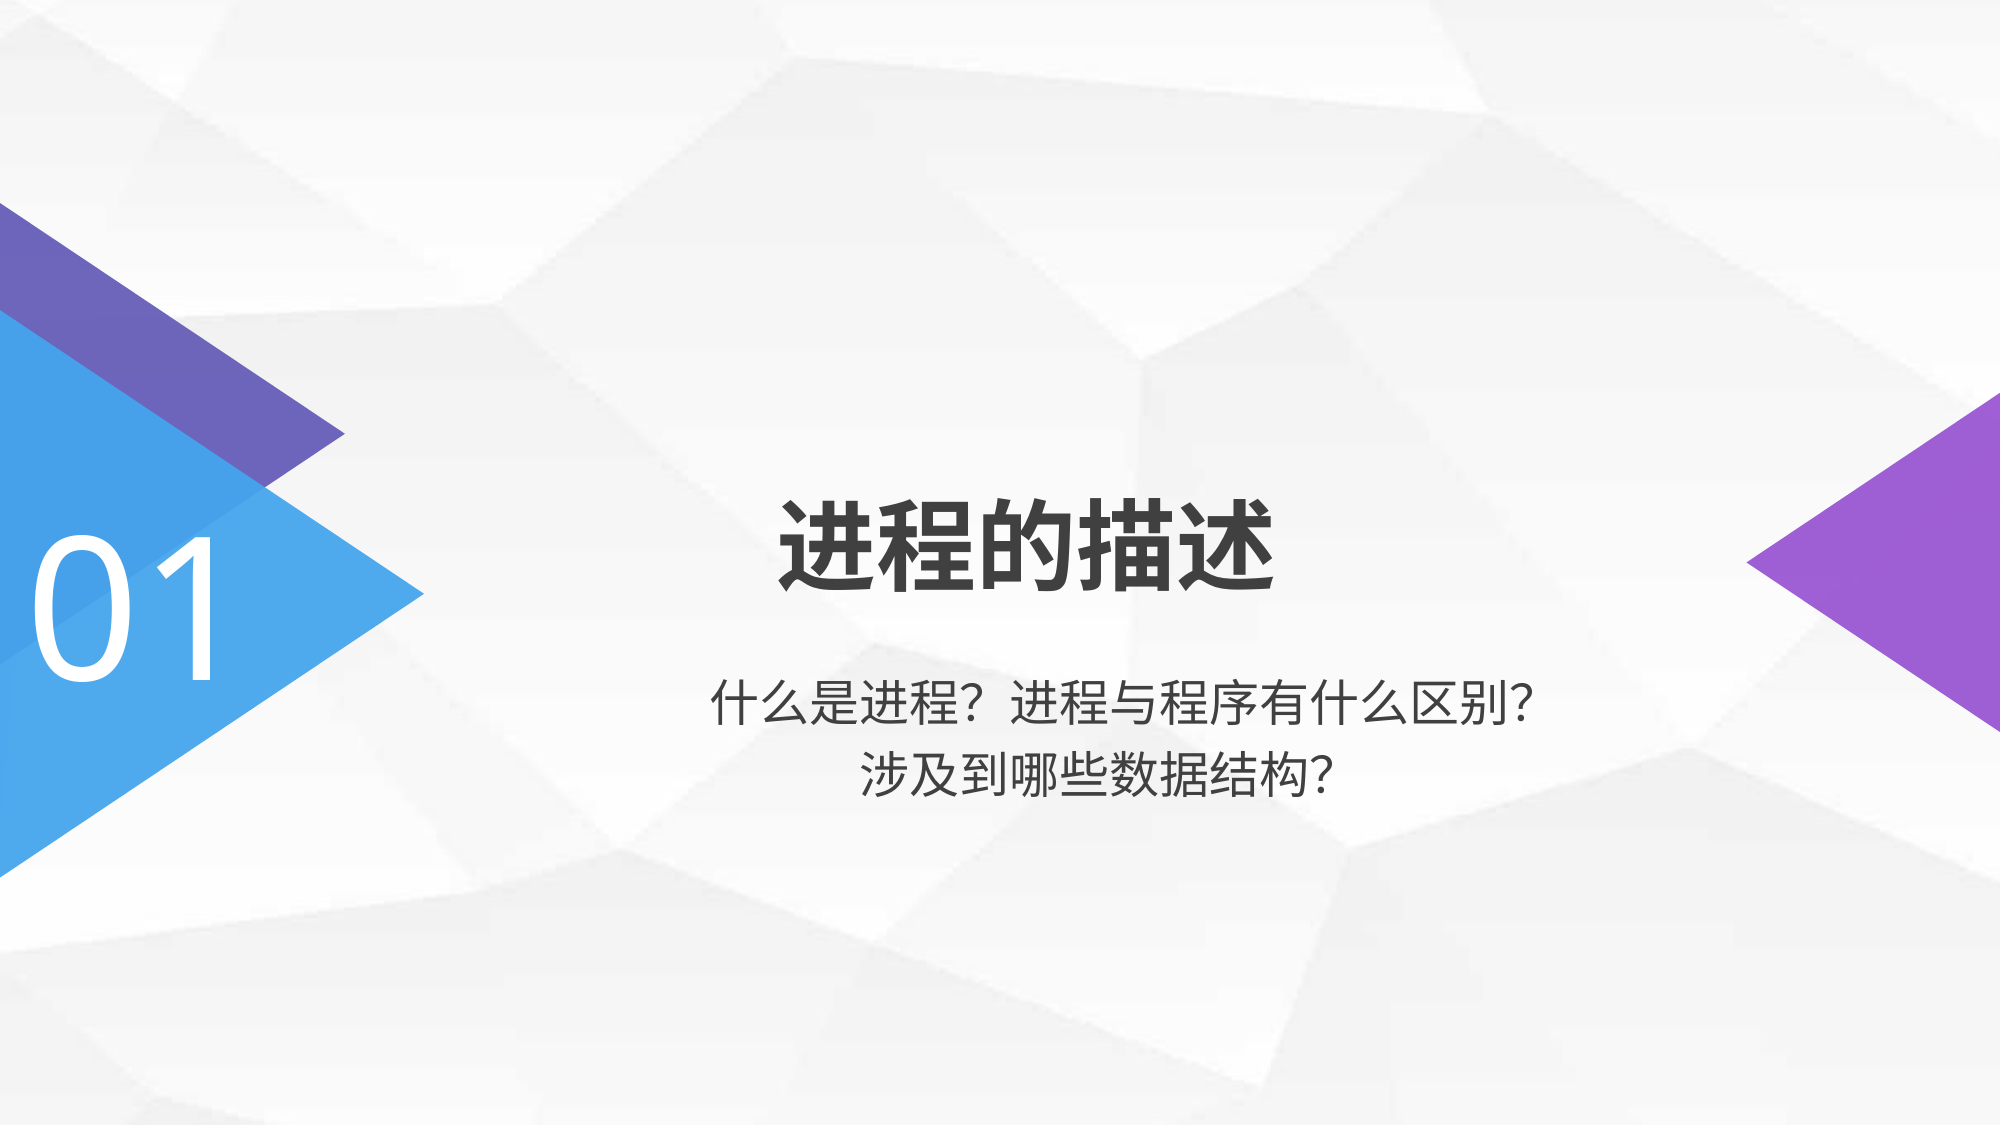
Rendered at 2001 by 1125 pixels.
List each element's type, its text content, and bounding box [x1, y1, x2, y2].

picture [0, 0, 2001, 1125]
text_box [1744, 391, 2000, 734]
text_box [0, 201, 347, 486]
text_box 进程的描述 [762, 476, 1292, 611]
text_box 01 [10, 472, 270, 728]
text_box [270, 489, 426, 699]
text_box 什么是进程？进程与程序有什么区别？涉及到哪些数据结构？ [698, 659, 1521, 804]
text_box [0, 308, 244, 879]
